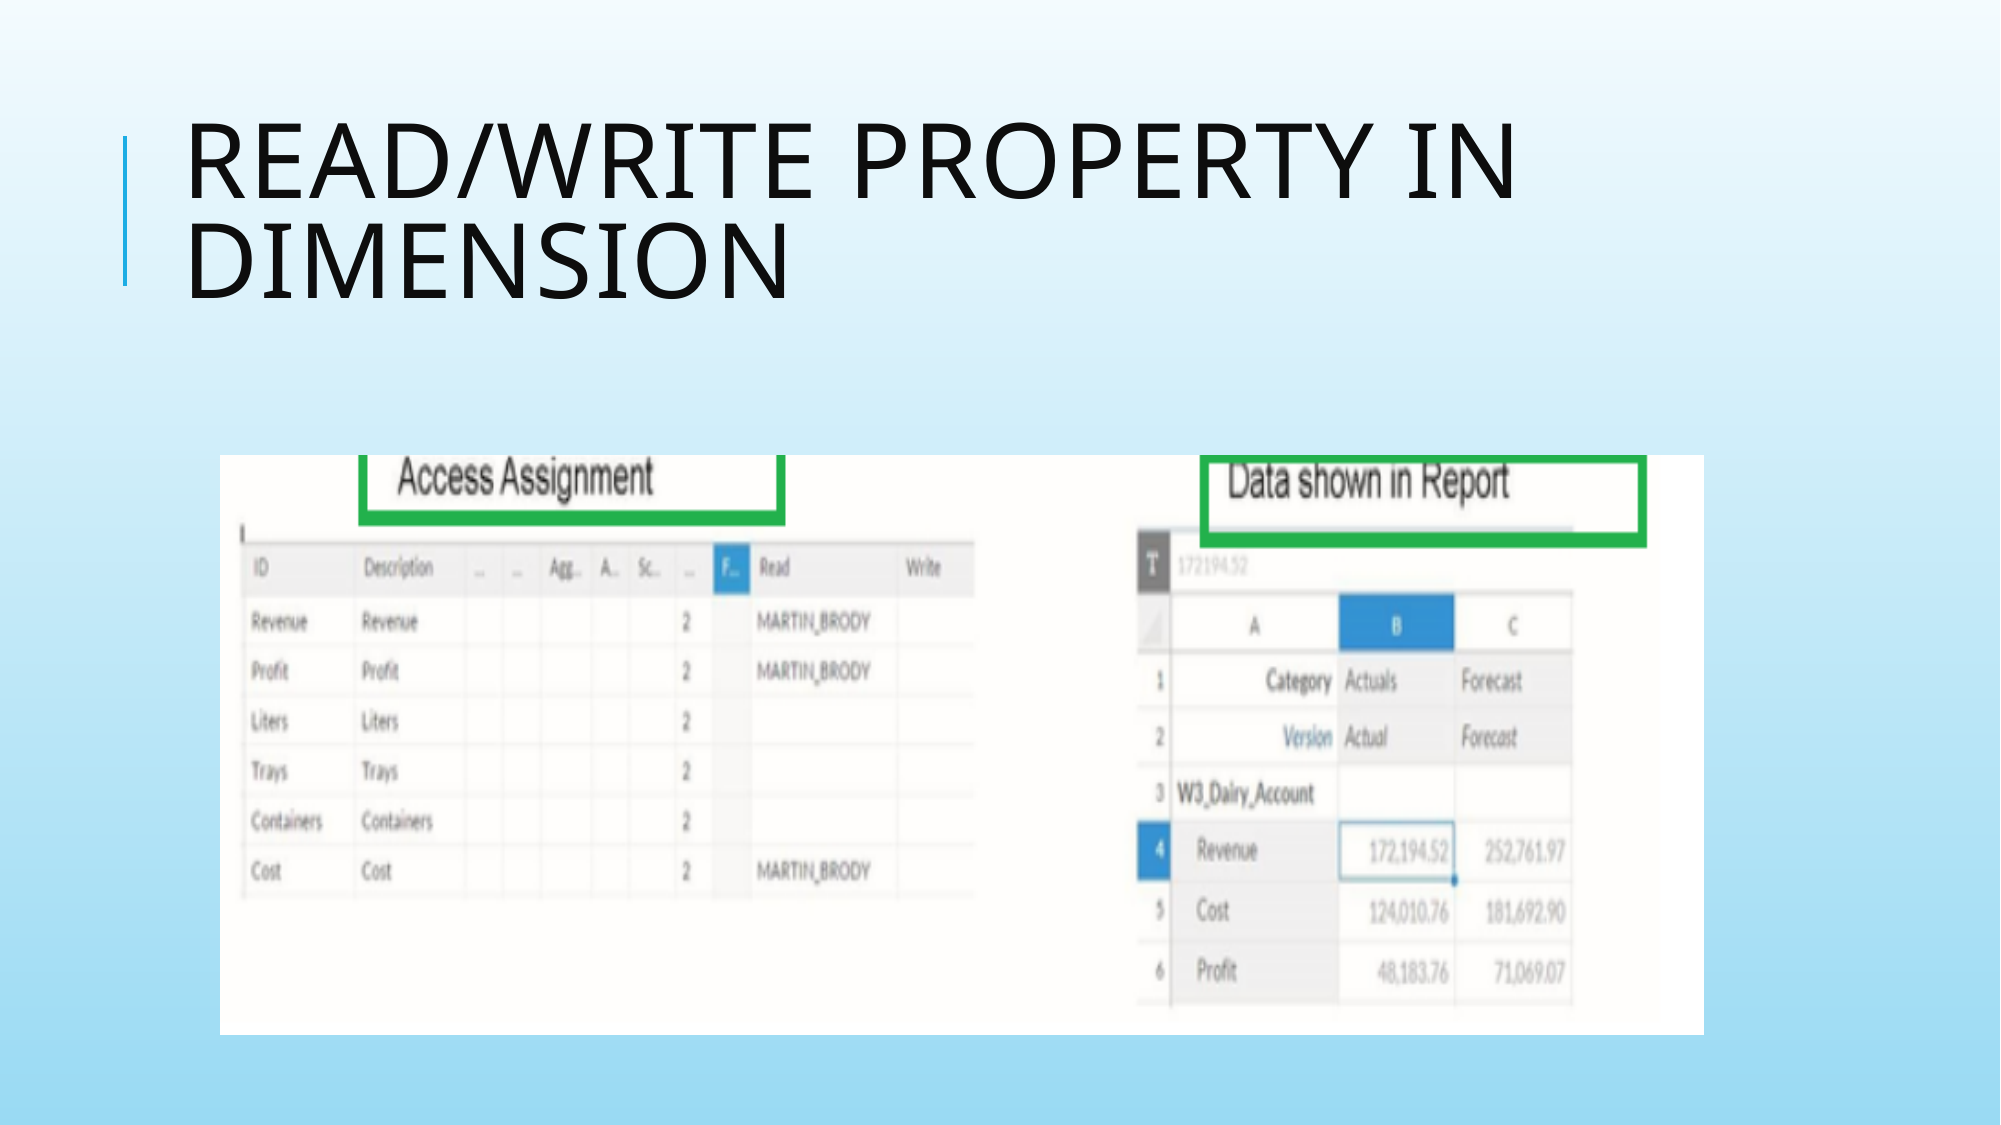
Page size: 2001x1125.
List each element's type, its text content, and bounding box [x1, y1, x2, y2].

title Read/Write property in Dimension [168, 96, 1763, 342]
picture [220, 455, 1704, 1036]
